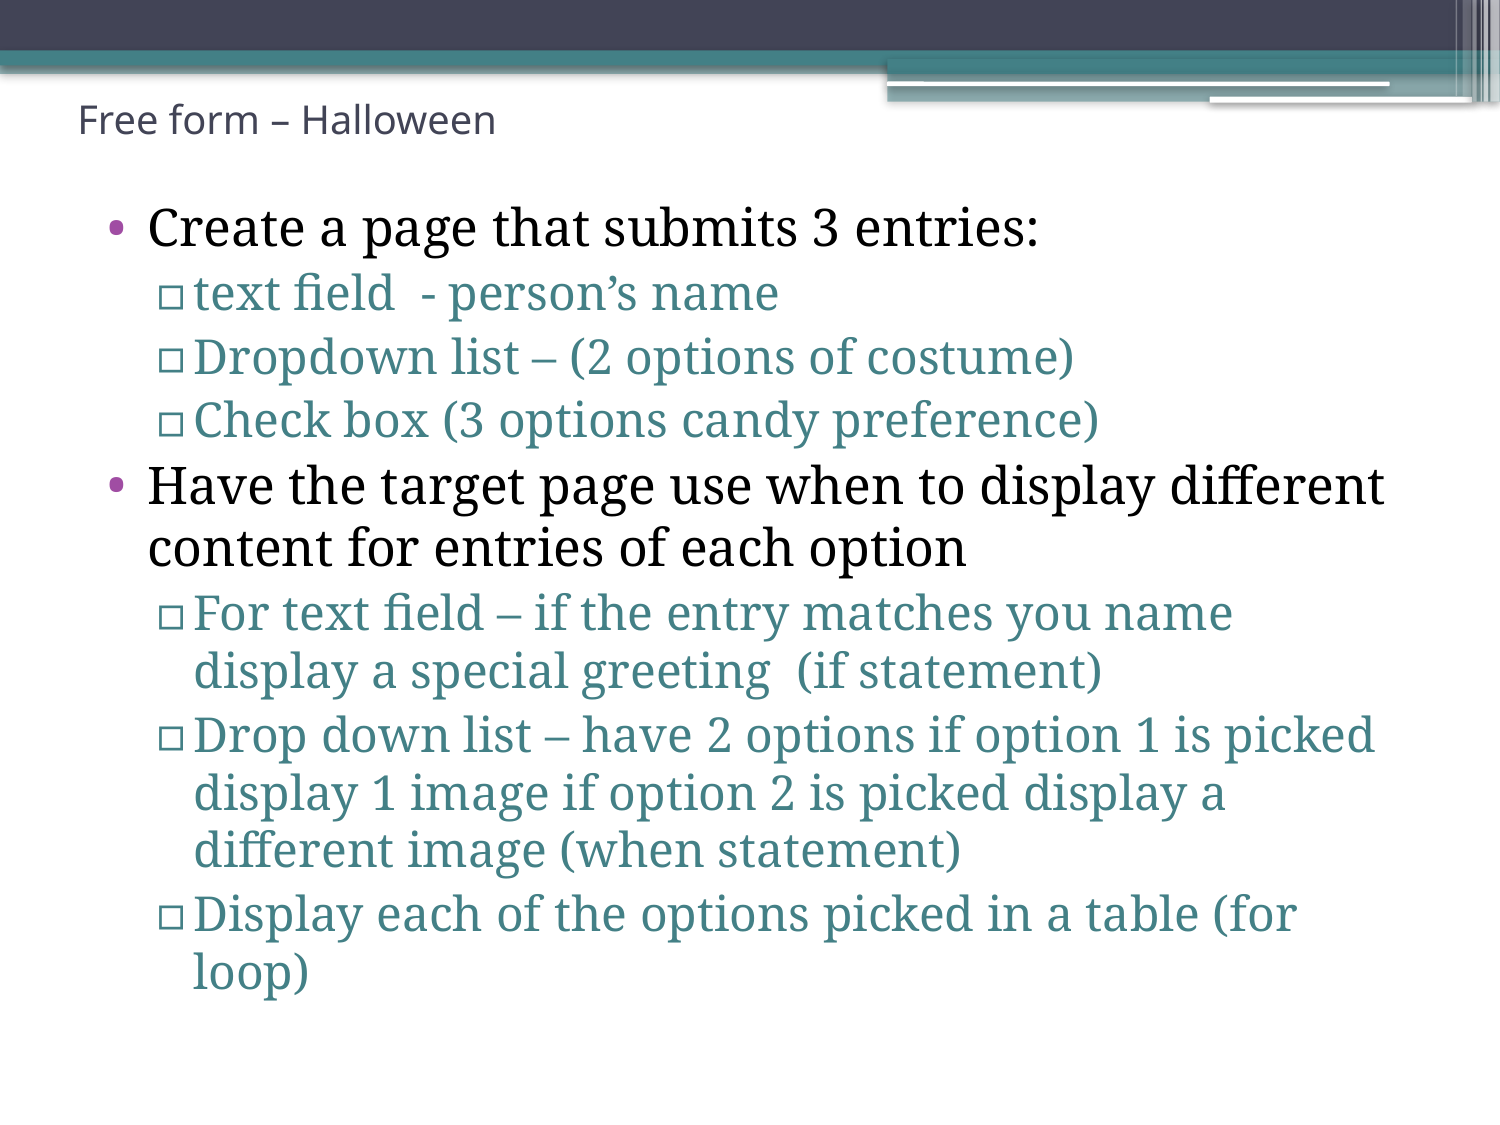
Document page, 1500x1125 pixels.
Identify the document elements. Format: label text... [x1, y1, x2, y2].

title Free form – Halloween [62, 87, 1138, 150]
list Create a page that submits 3 entries: text field - person’s name Dropdown list – (2 options of costume) Check box (3 options candy preference) Have the target page use when to display different content for entries of each option For text field – if the entry matches you name display a special greeting (if statement) Drop down list – have 2 options if option 1 is picked display 1 image if option 2 is picked display a different image (when statement) Display each of the options picked in a table (for loop) [75, 187, 1425, 1013]
